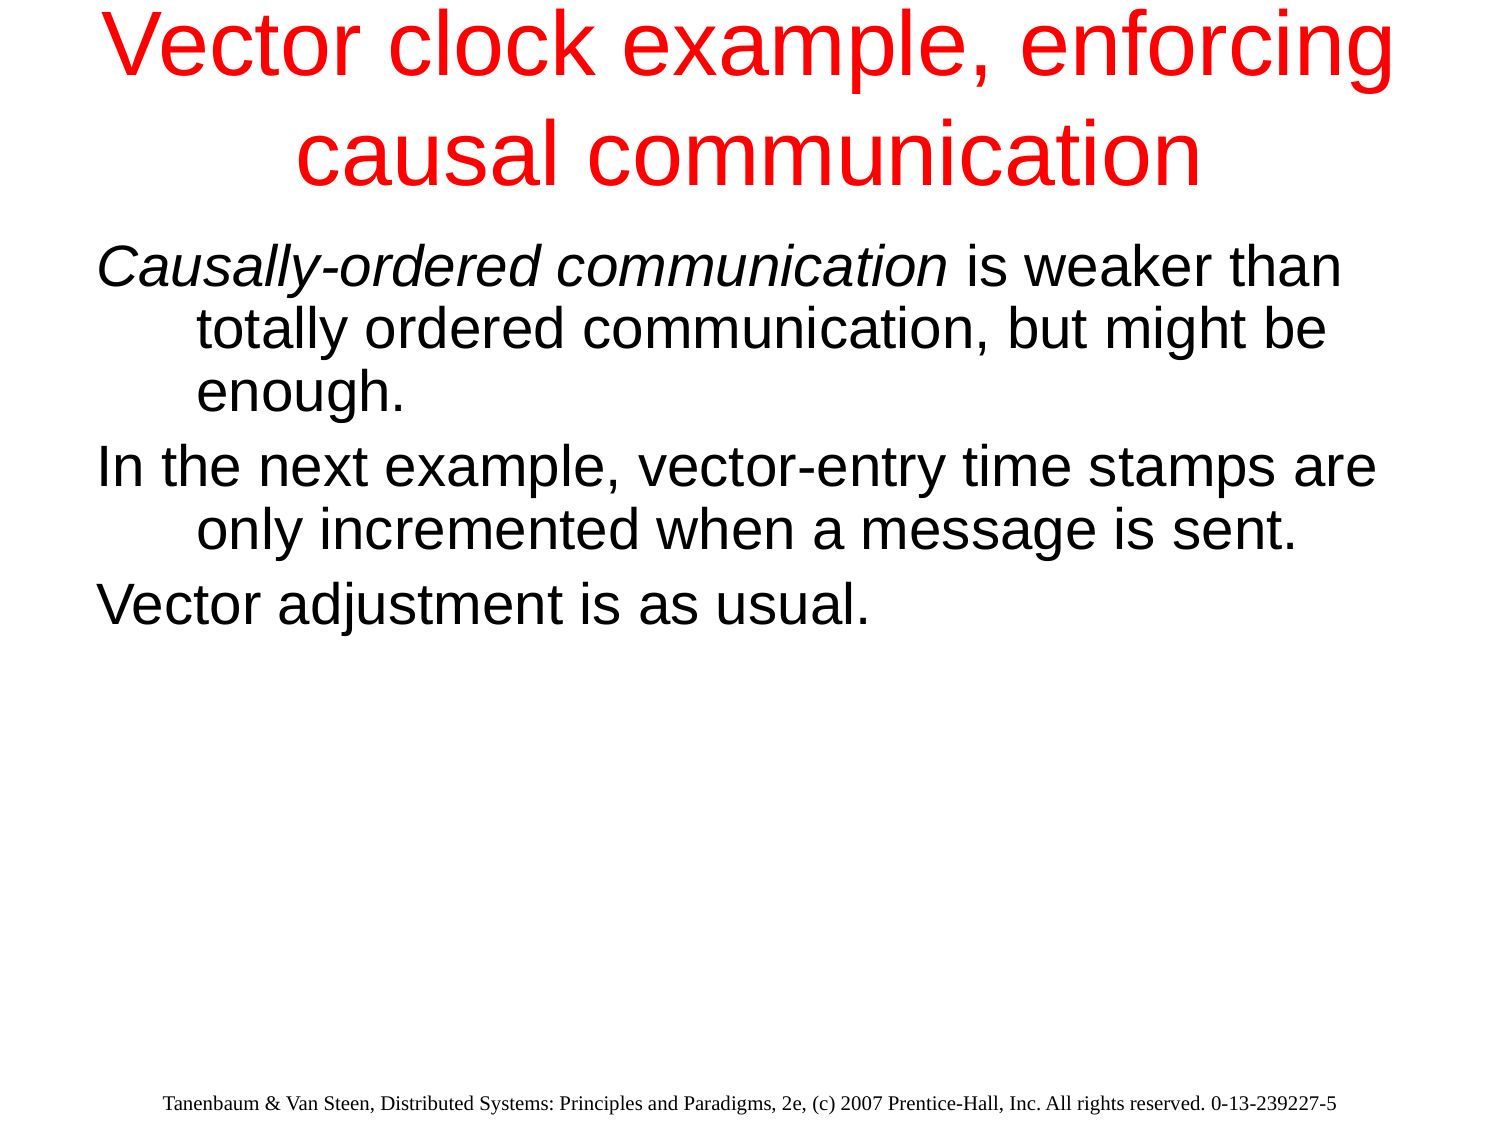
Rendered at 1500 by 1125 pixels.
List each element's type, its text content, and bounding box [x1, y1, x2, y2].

list Causally-ordered communication is weaker than totally ordered communication, but might be enough. In the next example, vector-entry time stamps are only incremented when a message is sent. Vector adjustment is as usual. [81, 228, 1500, 1075]
title Vector clock example, enforcing causal communication [0, 0, 1500, 188]
footer Tanenbaum & Van Steen, Distributed Systems: Principles and Paradigms, 2e, (c) 2007 Prentice-Hall, Inc. All rights reserved. 0-13-239227-5 [0, 1082, 1500, 1111]
